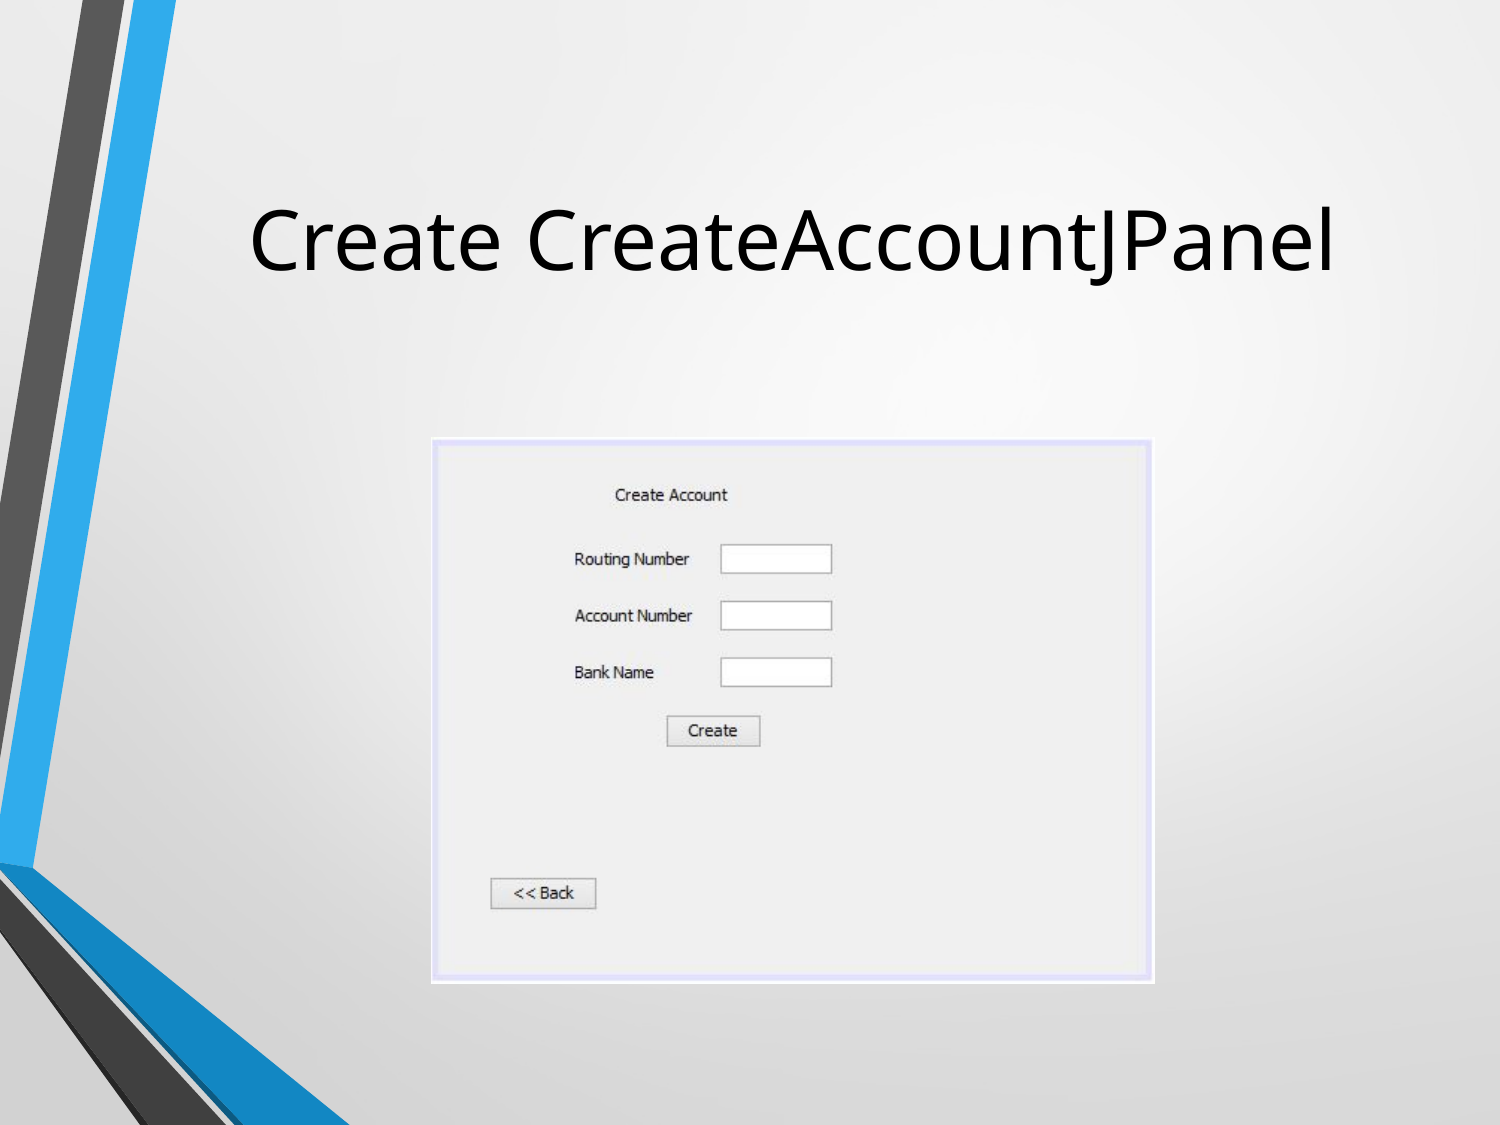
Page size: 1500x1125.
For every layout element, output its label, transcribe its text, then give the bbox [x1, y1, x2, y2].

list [431, 437, 1155, 985]
title Create CreateAccountJPanel [161, 75, 1425, 400]
